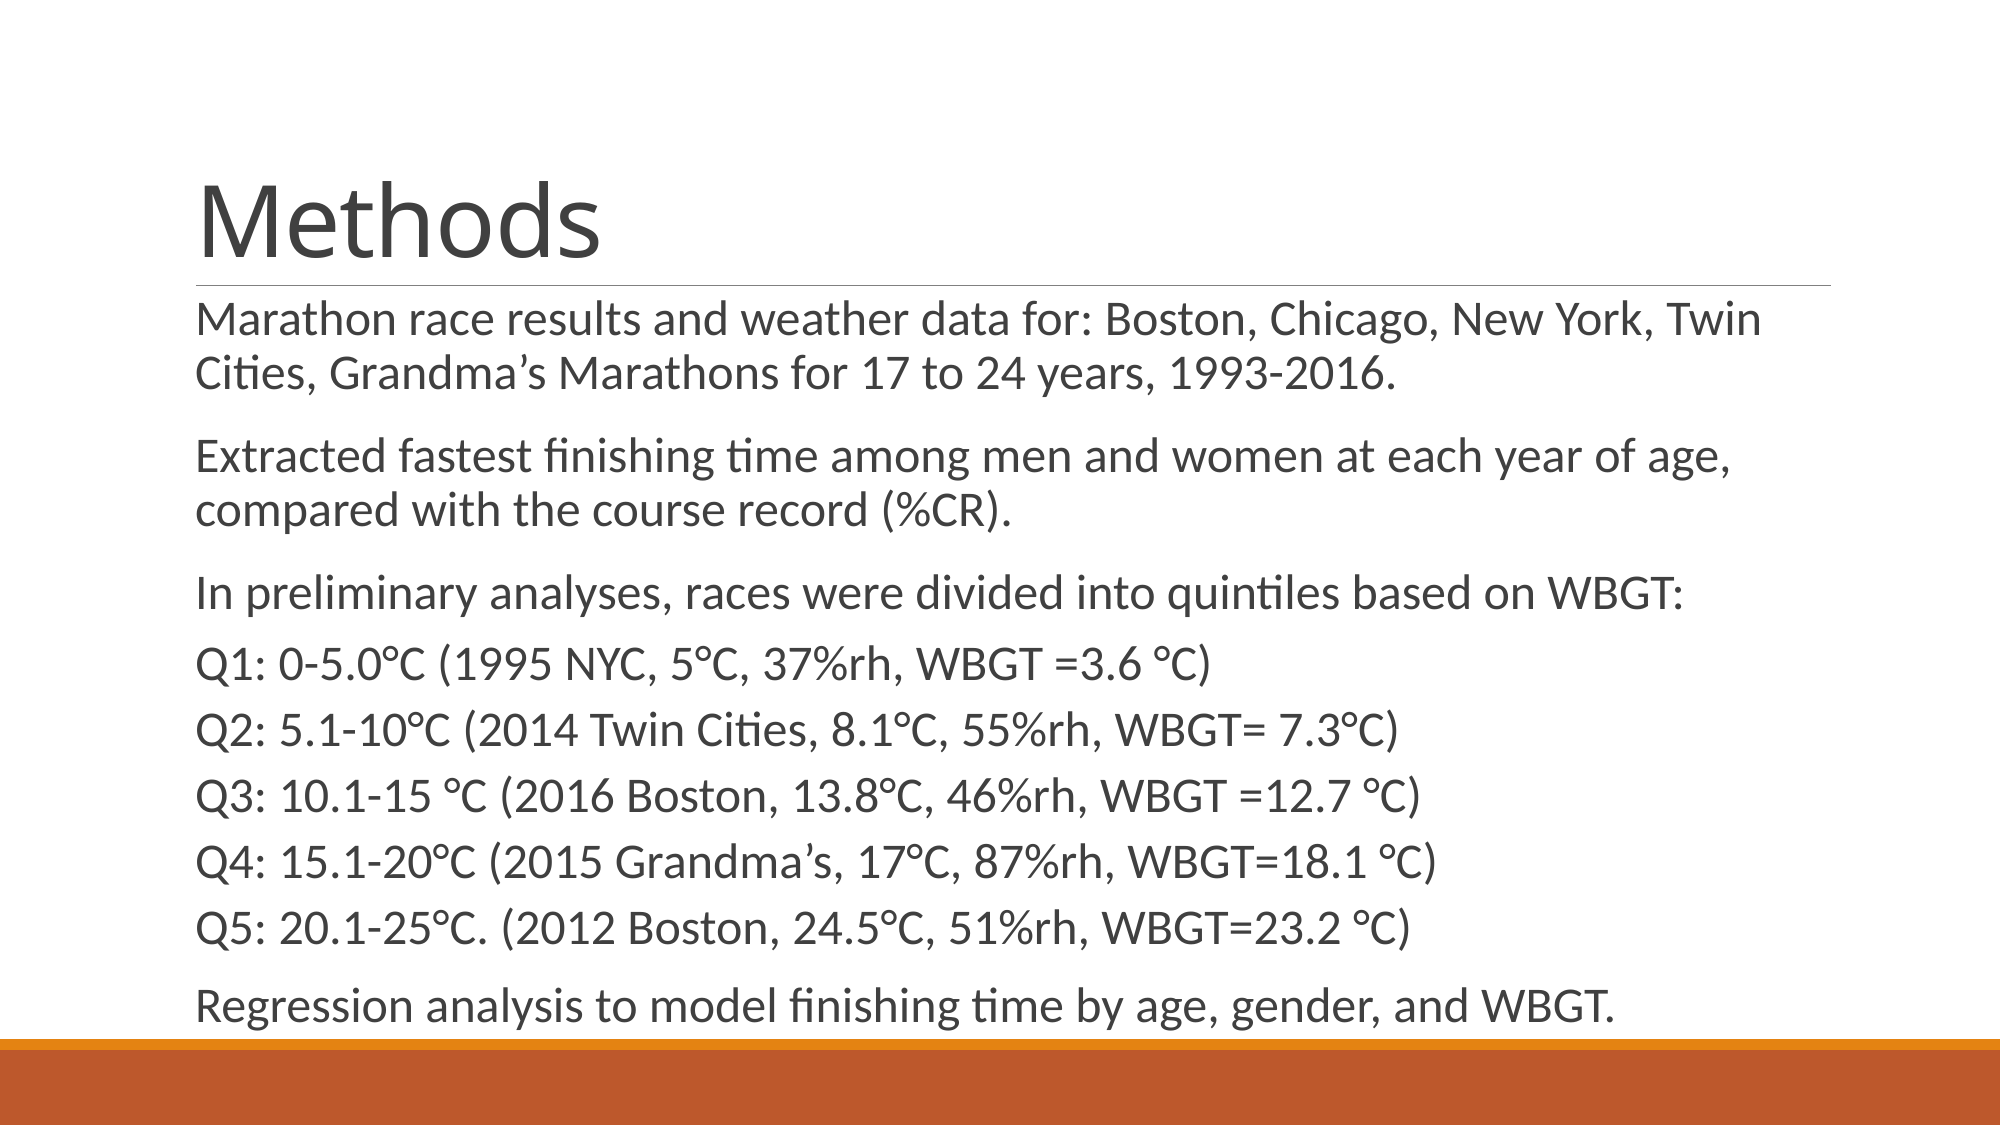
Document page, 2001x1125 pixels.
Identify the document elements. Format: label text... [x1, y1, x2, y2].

title Methods [180, 47, 1830, 285]
list Marathon race results and weather data for: Boston, Chicago, New York, Twin Cities, Grandma’s Marathons for 17 to 24 years, 1993-2016. Extracted fastest finishing time among men and women at each year of age, compared with the course record (%CR). In preliminary analyses, races were divided into quintiles based on WBGT: Q1: 0-5.0°C (1995 NYC, 5°C, 37%rh, WBGT =3.6 °C) Q2: 5.1-10°C (2014 Twin Cities, 8.1°C, 55%rh, WBGT= 7.3°C) Q3: 10.1-15 °C (2016 Boston, 13.8°C, 46%rh, WBGT =12.7 °C) Q4: 15.1-20°C (2015 Grandma’s, 17°C, 87%rh, WBGT=18.1 °C) Q5: 20.1-25°C. (2012 Boston, 24.5°C, 51%rh, WBGT=23.2 °C) Regression analysis to model finishing time by age, gender, and WBGT. [180, 285, 1830, 945]
